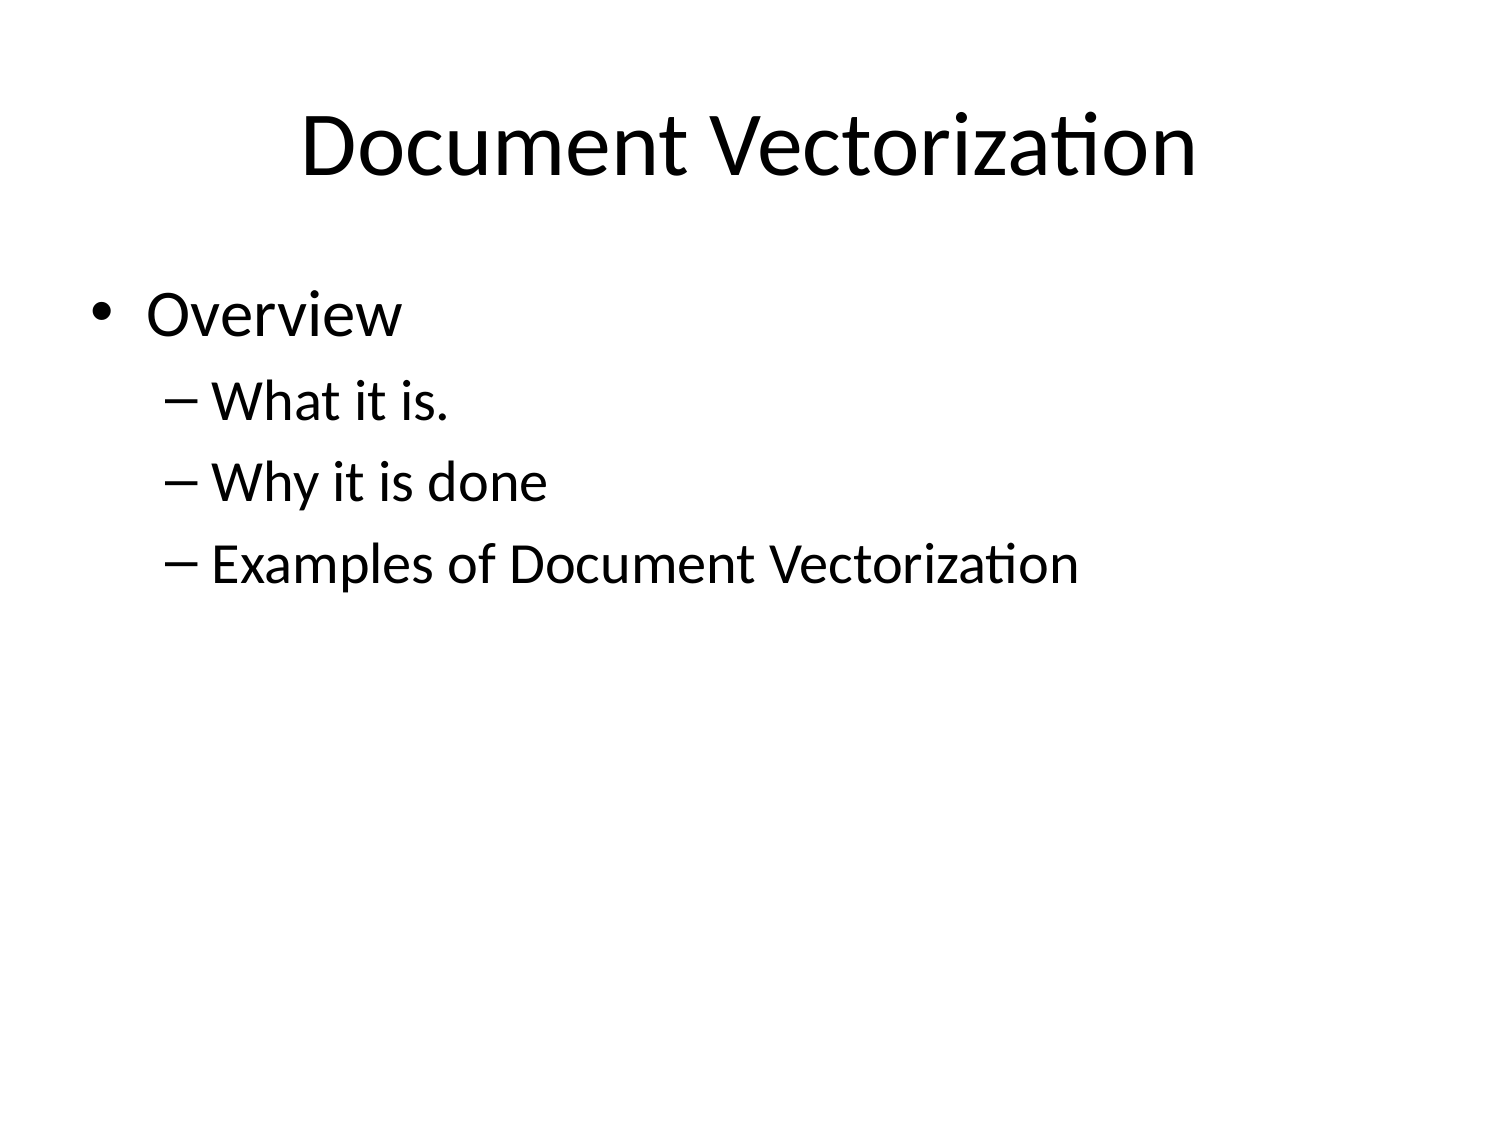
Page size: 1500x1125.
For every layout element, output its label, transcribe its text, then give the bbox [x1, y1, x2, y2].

title Document Vectorization [75, 45, 1425, 233]
list Overview What it is. Why it is done Examples of Document Vectorization [75, 262, 1425, 1005]
